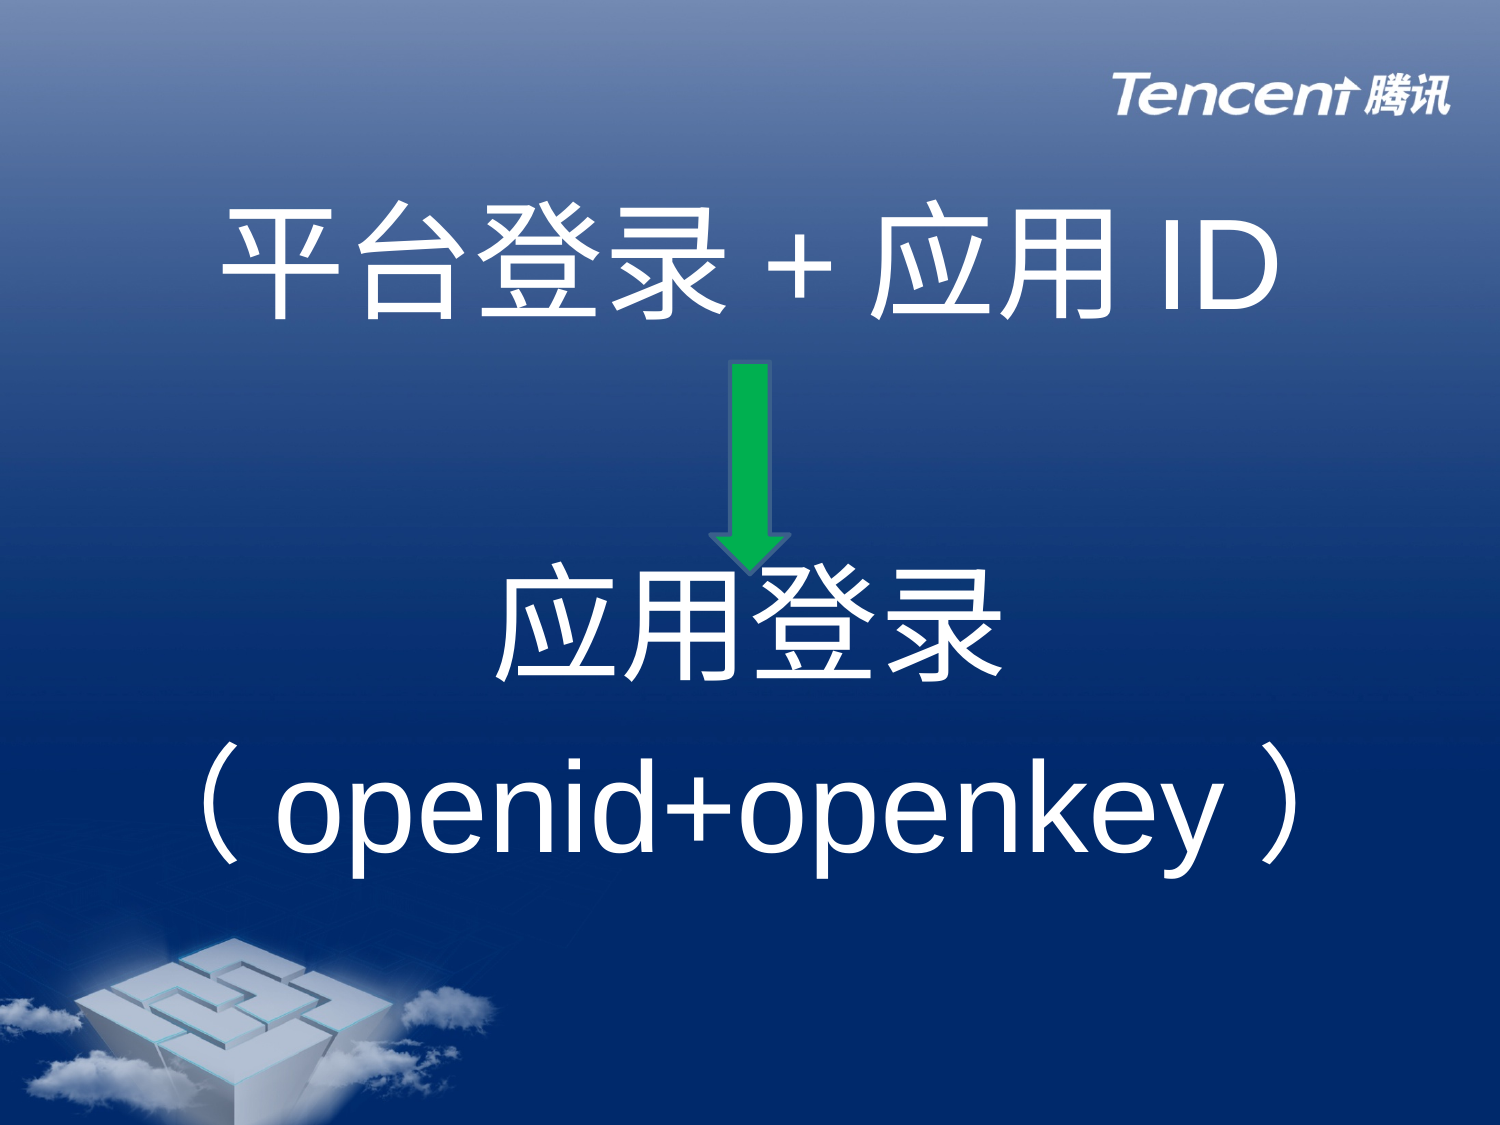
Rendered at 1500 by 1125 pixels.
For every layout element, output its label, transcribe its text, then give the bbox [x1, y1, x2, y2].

picture [0, 0, 1500, 1125]
list 平台登录+应用ID 应用登录 （openid+openkey） [75, 172, 1425, 1000]
text_box [708, 359, 792, 577]
